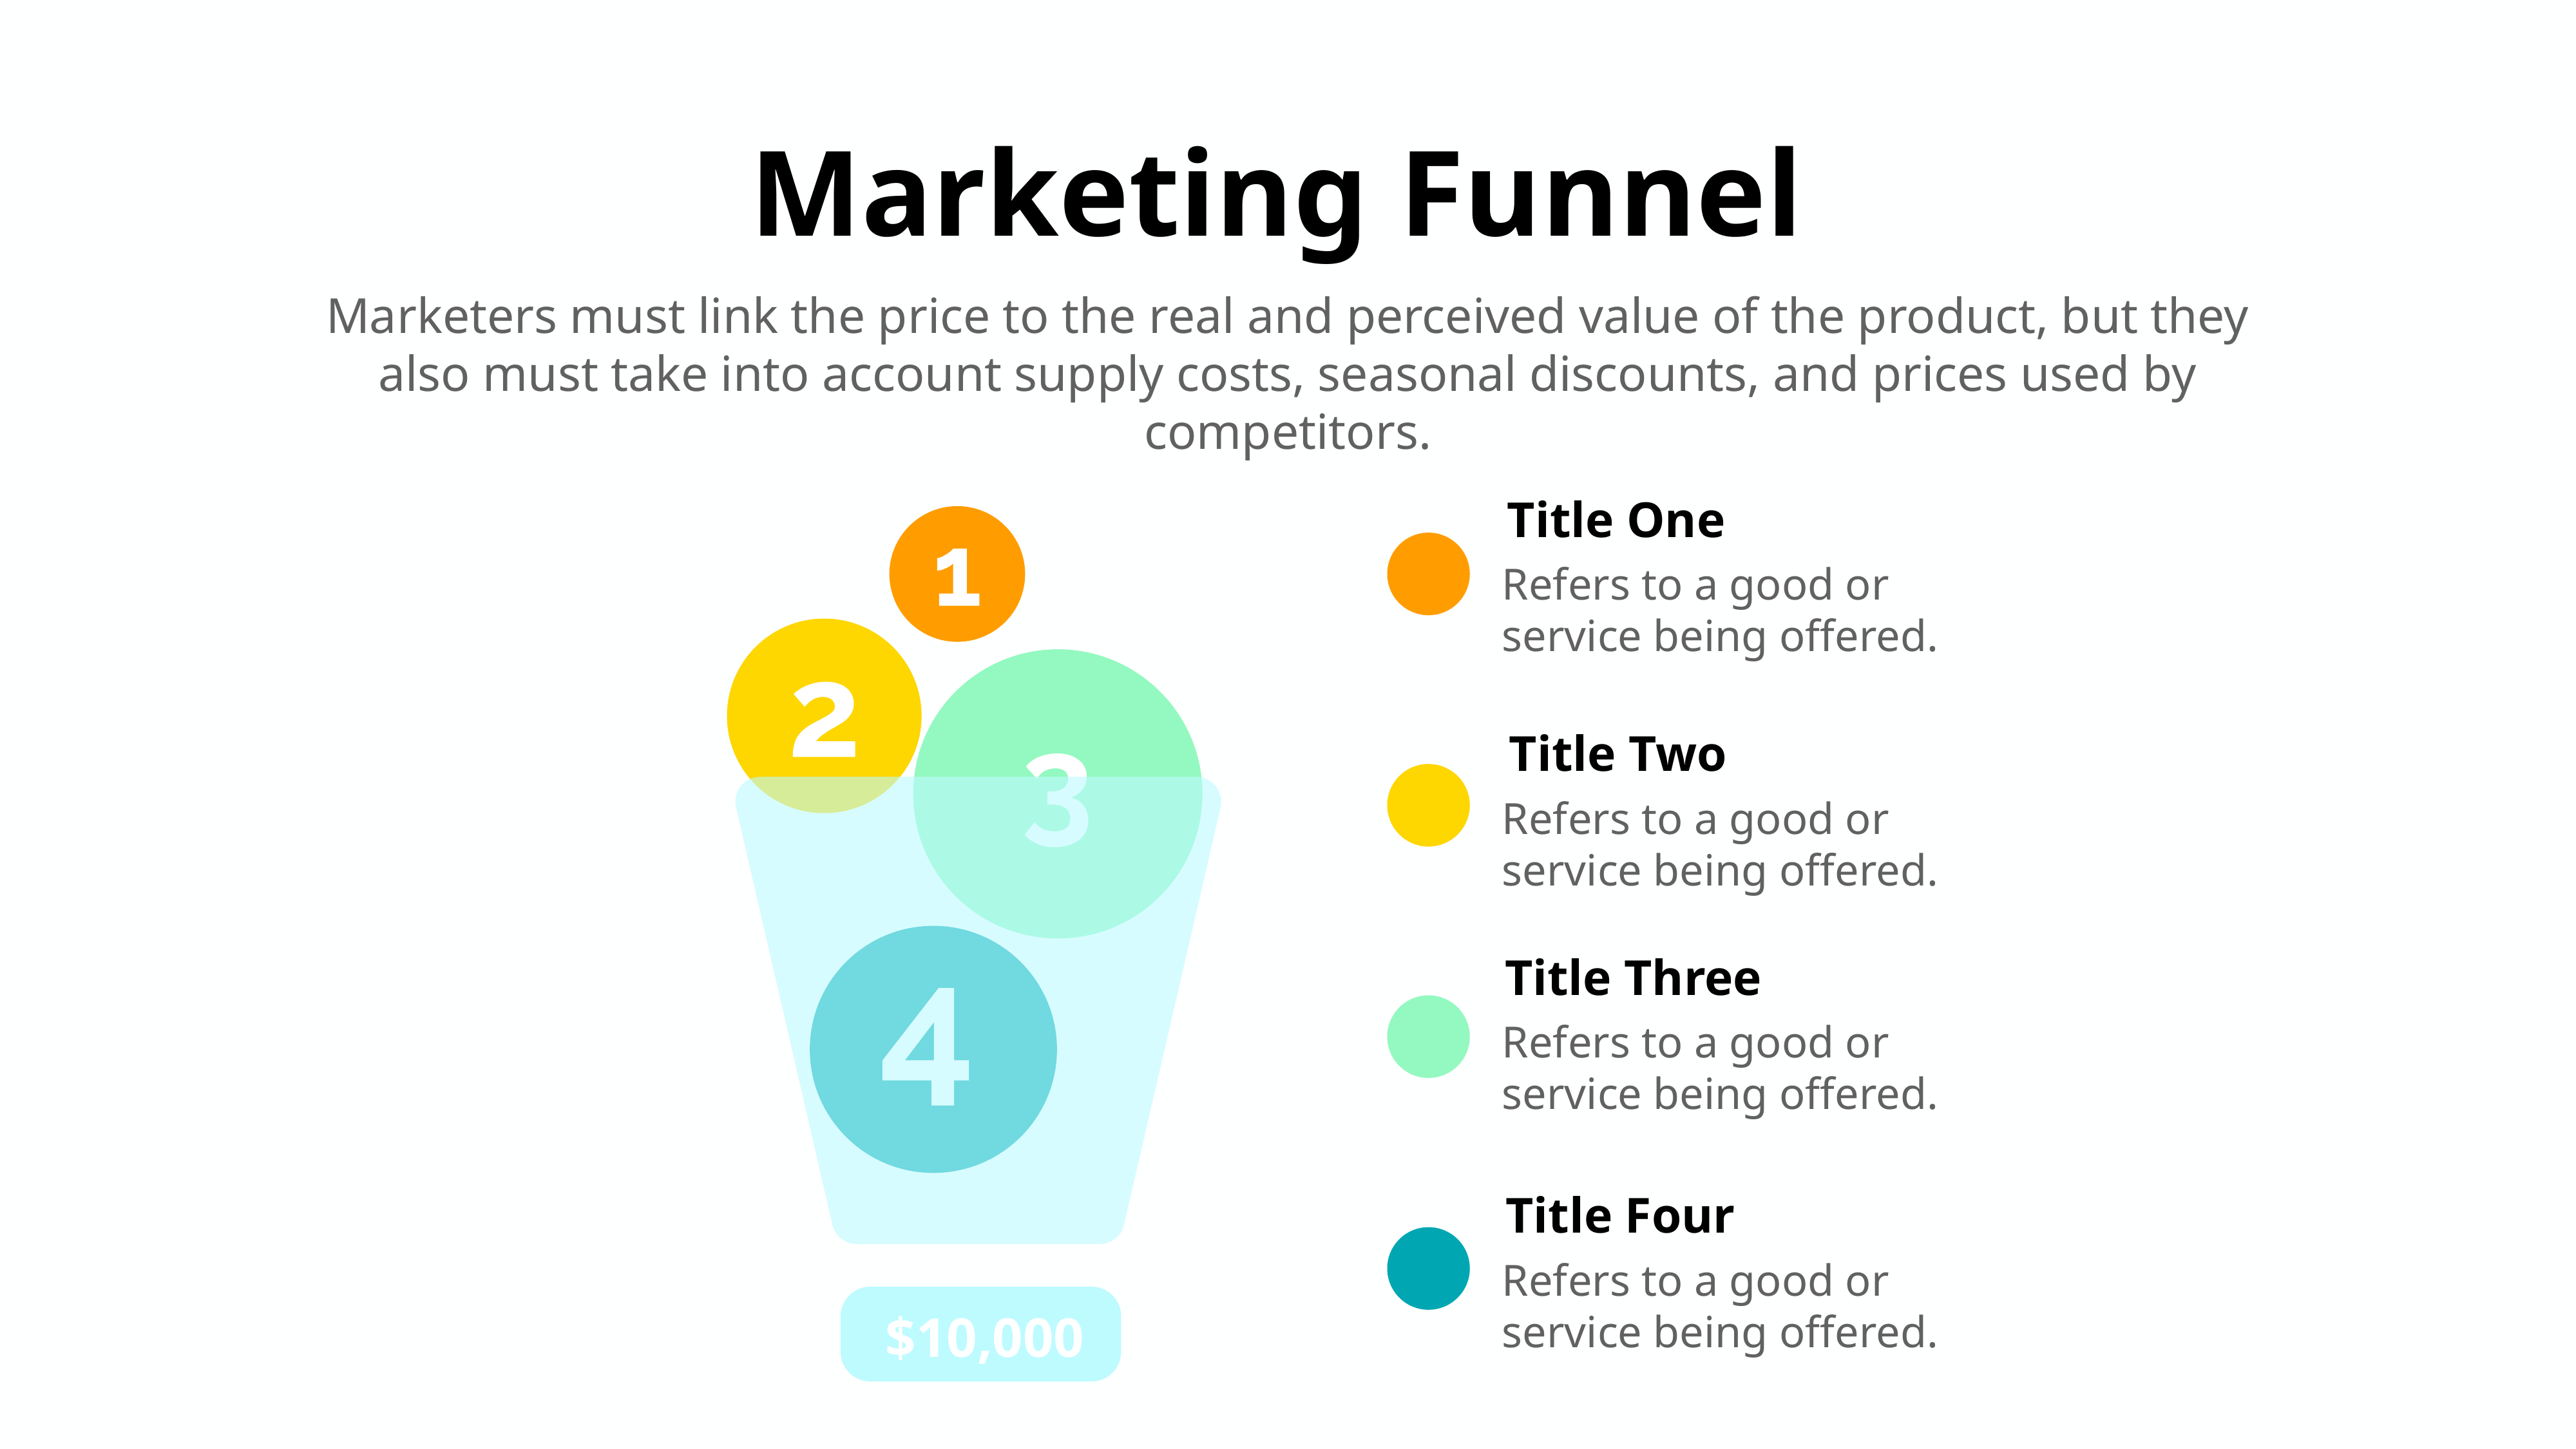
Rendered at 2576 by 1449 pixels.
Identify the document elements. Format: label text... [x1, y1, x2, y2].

text_box [1387, 1227, 1470, 1310]
text_box [727, 618, 922, 779]
text_box Refers to a good or service being offered. [1493, 1010, 1949, 1123]
text_box [1387, 995, 1470, 1078]
text_box Refers to a good or service being offered. [1493, 1248, 1949, 1361]
text_box [889, 506, 1026, 642]
text_box [840, 1286, 1121, 1382]
text_box [792, 681, 855, 757]
text_box [937, 548, 980, 606]
text_box Refers to a good or service being offered. [1493, 552, 1949, 665]
text_box Title Four [1496, 1180, 1745, 1248]
text_box Marketers must link the price to the real and perceived value of the product, but they also must take into account supply costs, seasonal discounts, and prices used by competitors. [292, 279, 2284, 464]
text_box Title One [1498, 484, 1735, 552]
text_box [1387, 533, 1470, 616]
text_box [1026, 753, 1087, 777]
text_box Marketing Funnel [740, 113, 1813, 265]
text_box Title Three [1495, 942, 1772, 1010]
text_box [735, 777, 1221, 1244]
text_box [914, 649, 1202, 777]
text_box Title Two [1499, 718, 1737, 786]
text_box [1387, 764, 1470, 847]
text_box $10,000 [875, 1298, 1094, 1373]
text_box Refers to a good or service being offered. [1493, 786, 1949, 899]
